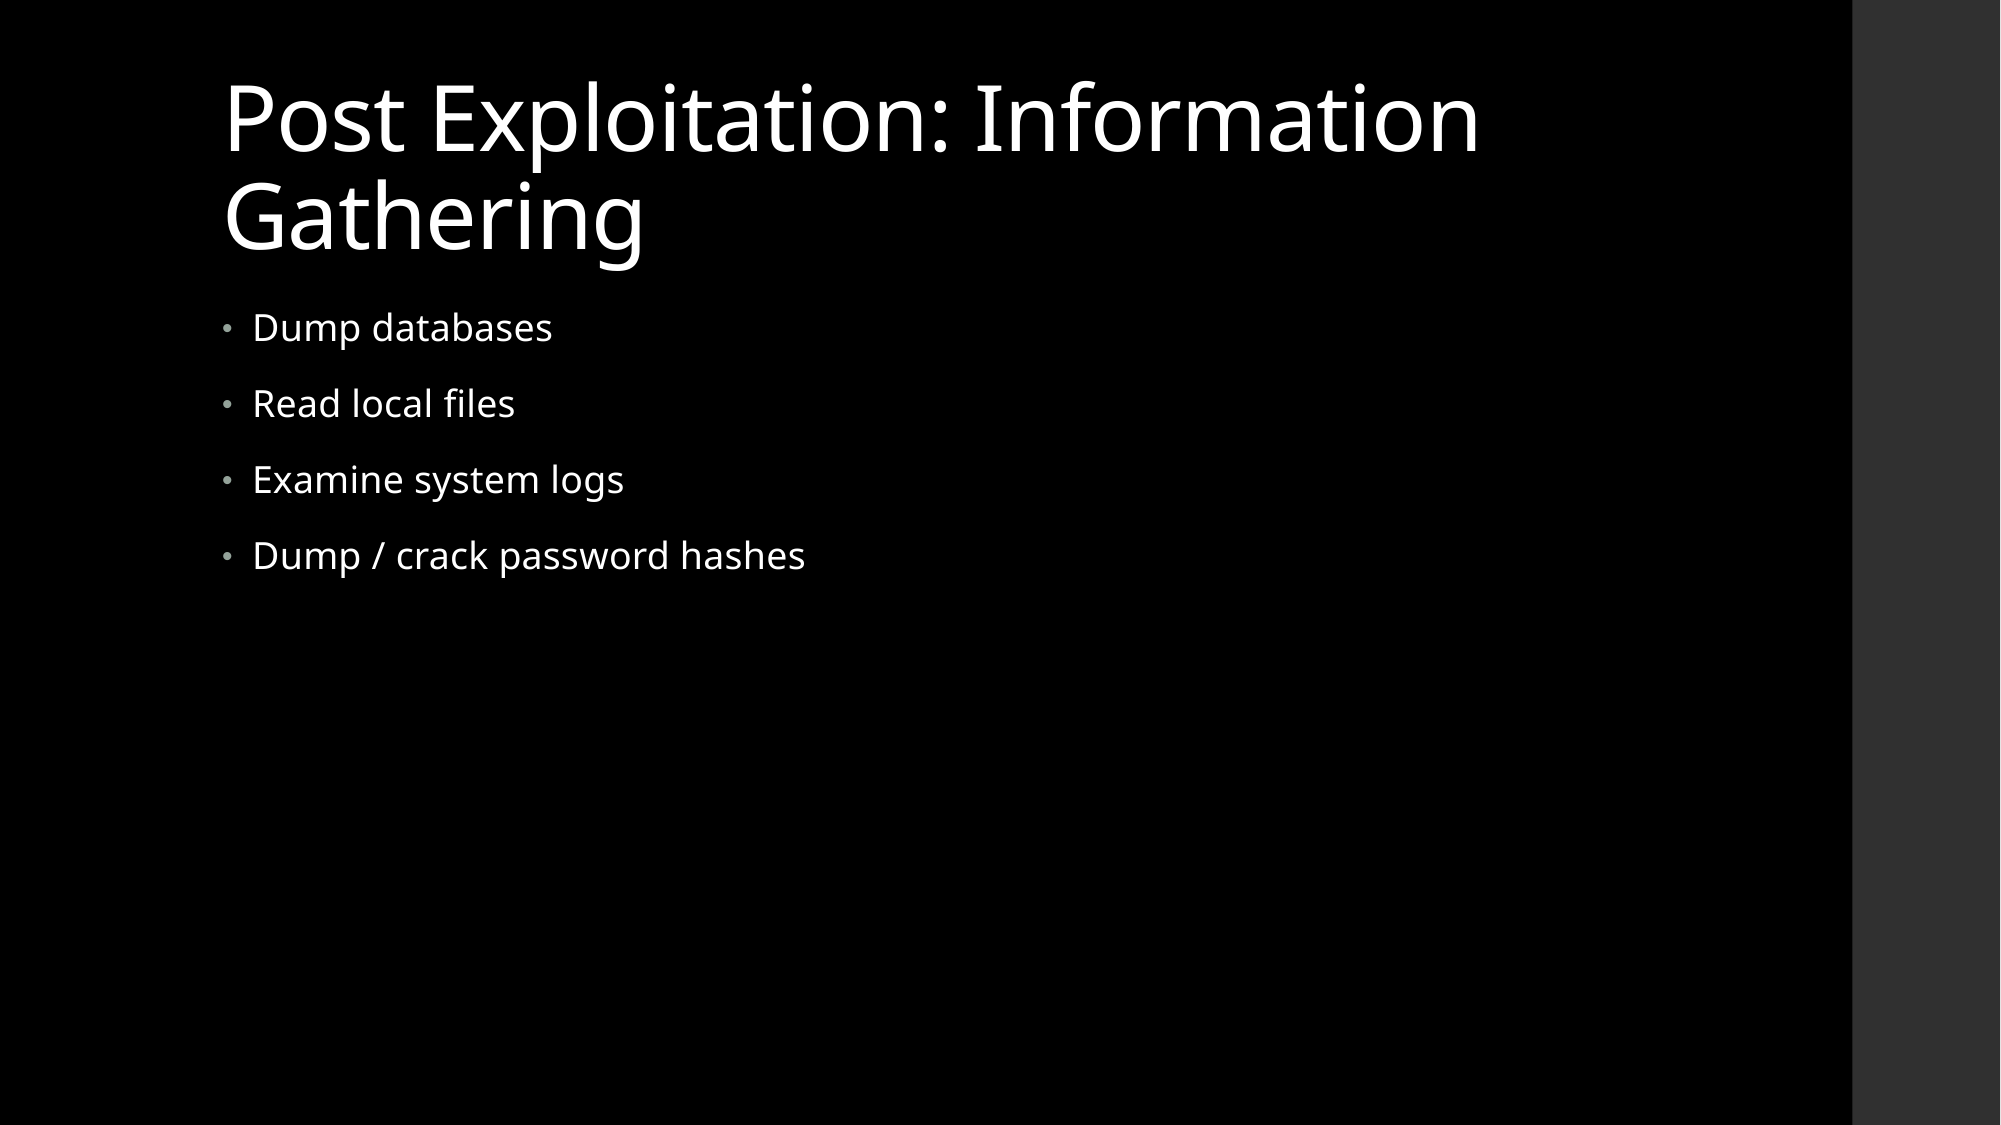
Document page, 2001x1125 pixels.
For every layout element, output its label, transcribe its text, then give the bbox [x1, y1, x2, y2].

title Post Exploitation: Information Gathering [206, 60, 1797, 278]
list Dump databases Read local files Examine system logs Dump / crack password hashes [206, 299, 1617, 1014]
